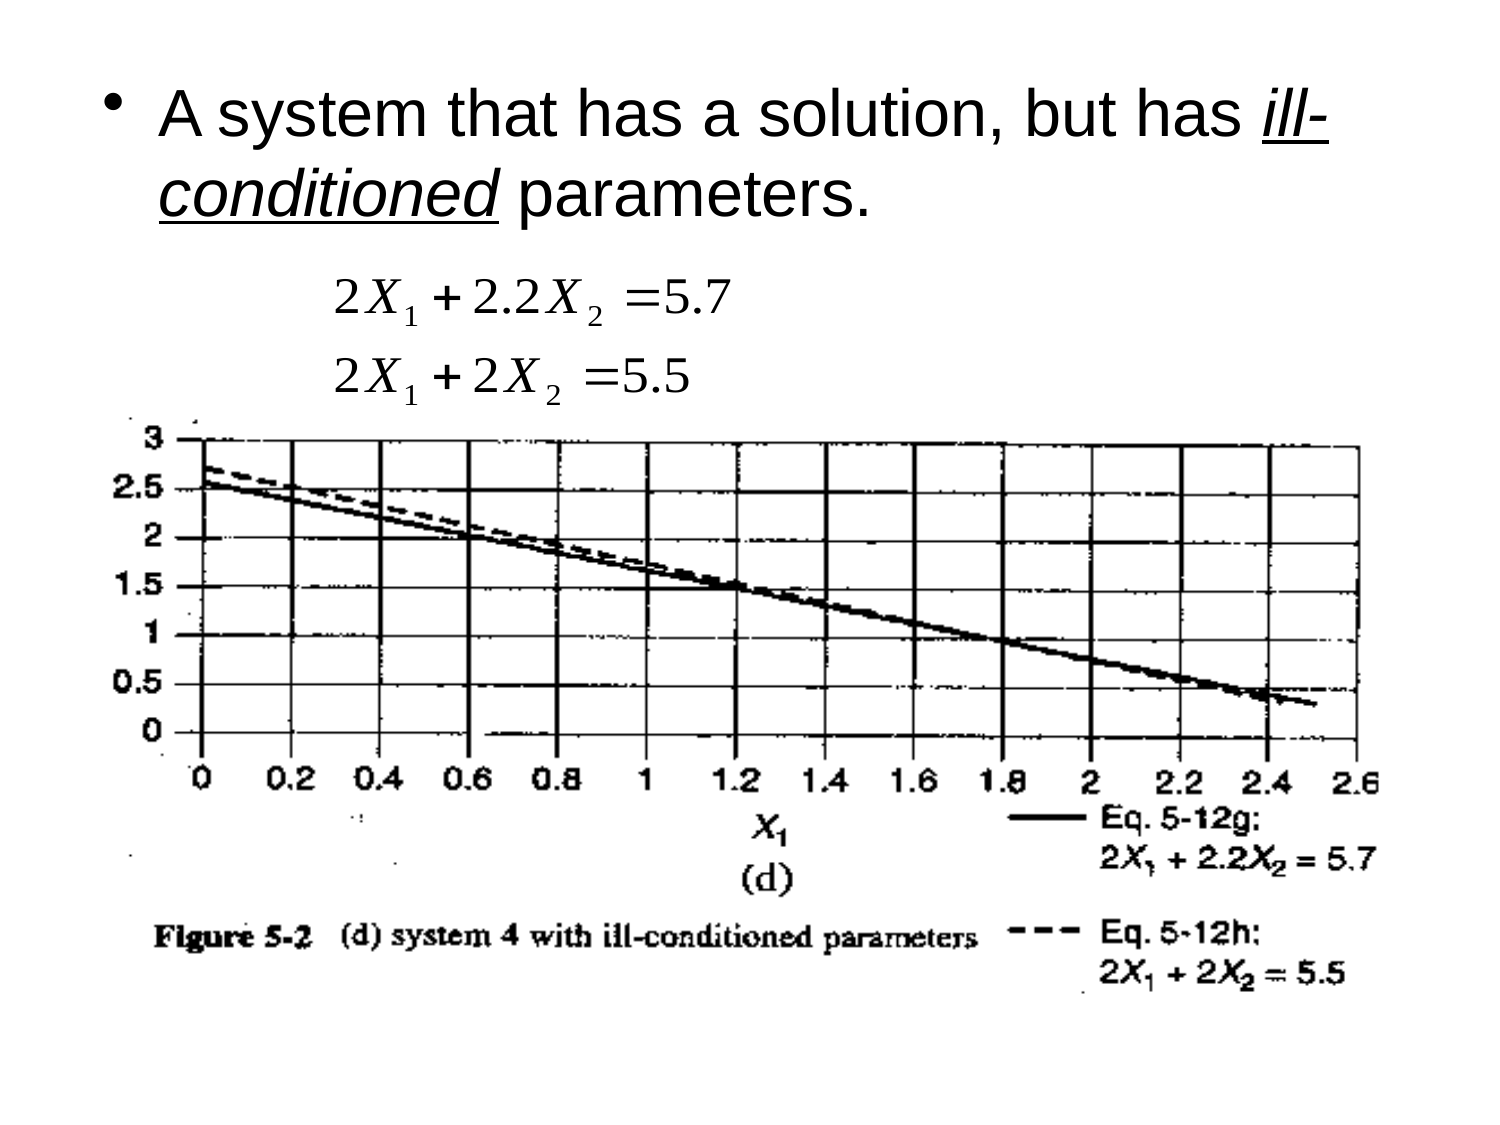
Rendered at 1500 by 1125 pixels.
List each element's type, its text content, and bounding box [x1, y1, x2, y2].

list A system that has a solution, but has ill-conditioned parameters. [87, 62, 1363, 412]
picture [87, 412, 1388, 1002]
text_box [324, 262, 740, 412]
